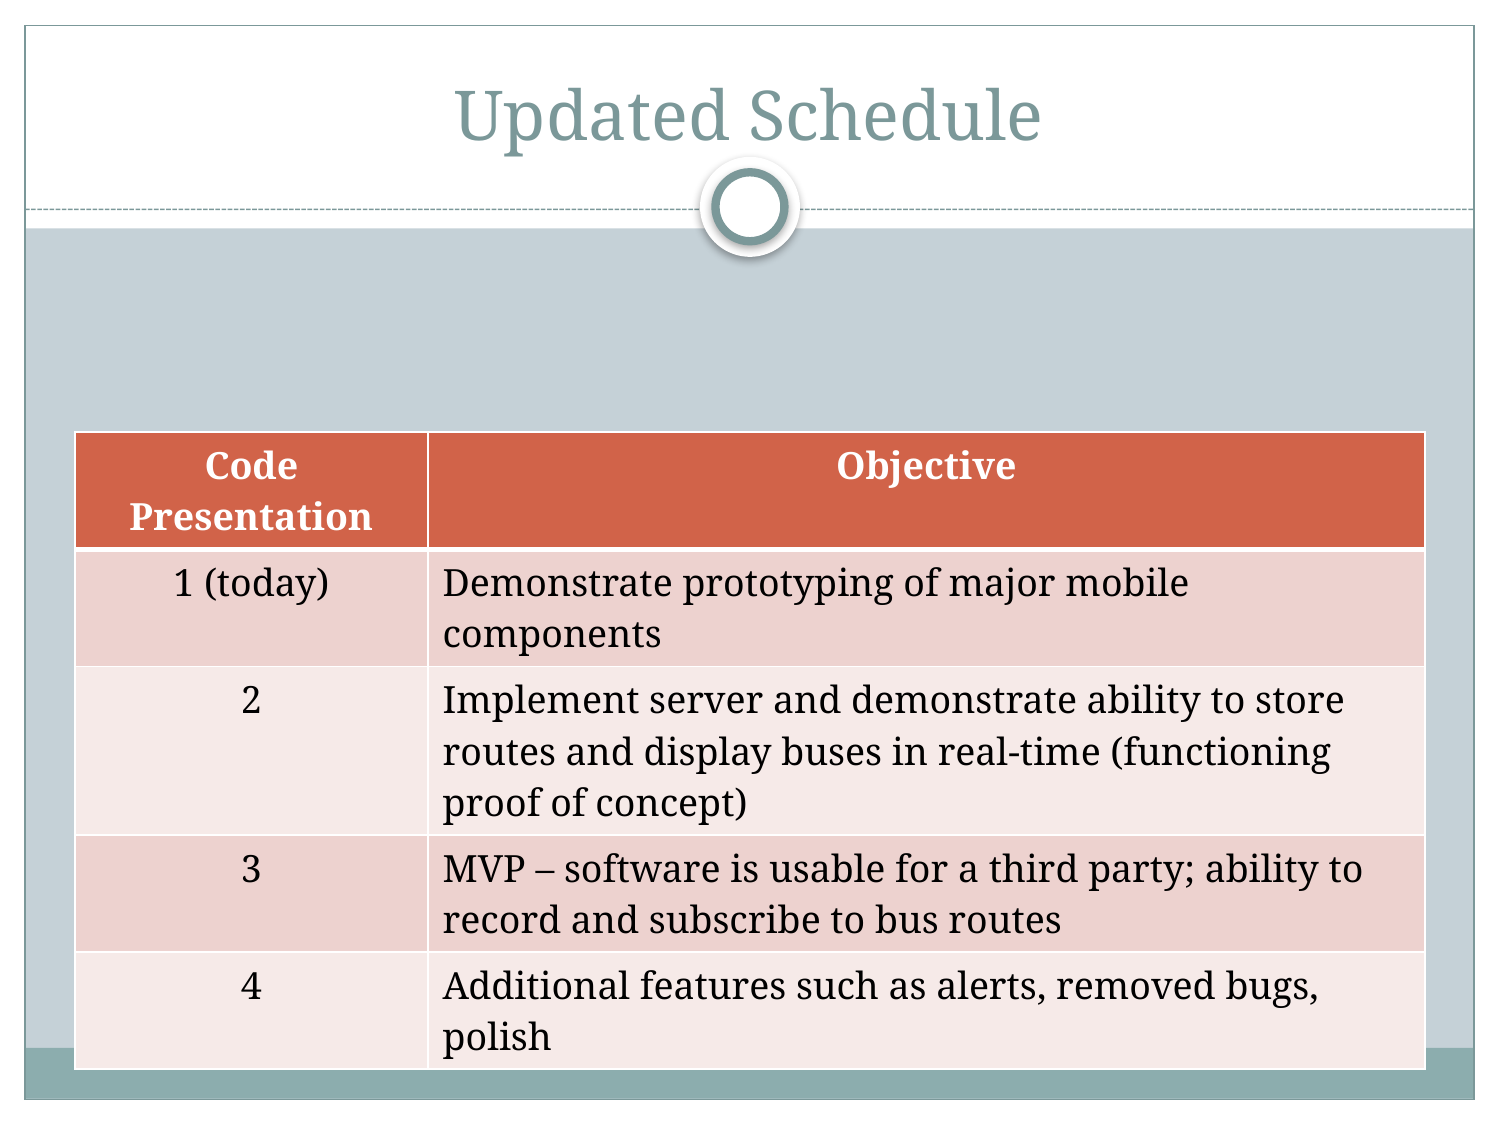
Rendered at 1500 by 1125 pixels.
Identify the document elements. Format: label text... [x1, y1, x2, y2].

title Updated Schedule [49, 37, 1450, 162]
table_cell Implement server and demonstrate ability to store routes and display buses in real-time (functioning proof of concept) [429, 667, 1424, 834]
table_cell 3 [76, 836, 427, 951]
table_cell Additional features such as alerts, removed bugs, polish [429, 953, 1424, 1068]
table_cell MVP – software is usable for a third party; ability to record and subscribe to bus routes [429, 836, 1424, 951]
table_cell 4 [76, 953, 427, 1068]
table_cell 2 [76, 667, 427, 834]
table_header Code Presentation [76, 433, 427, 547]
table_cell 1 (today) [76, 552, 427, 666]
table_header Objective [429, 433, 1424, 547]
table_cell Demonstrate prototyping of major mobile components [429, 552, 1424, 666]
